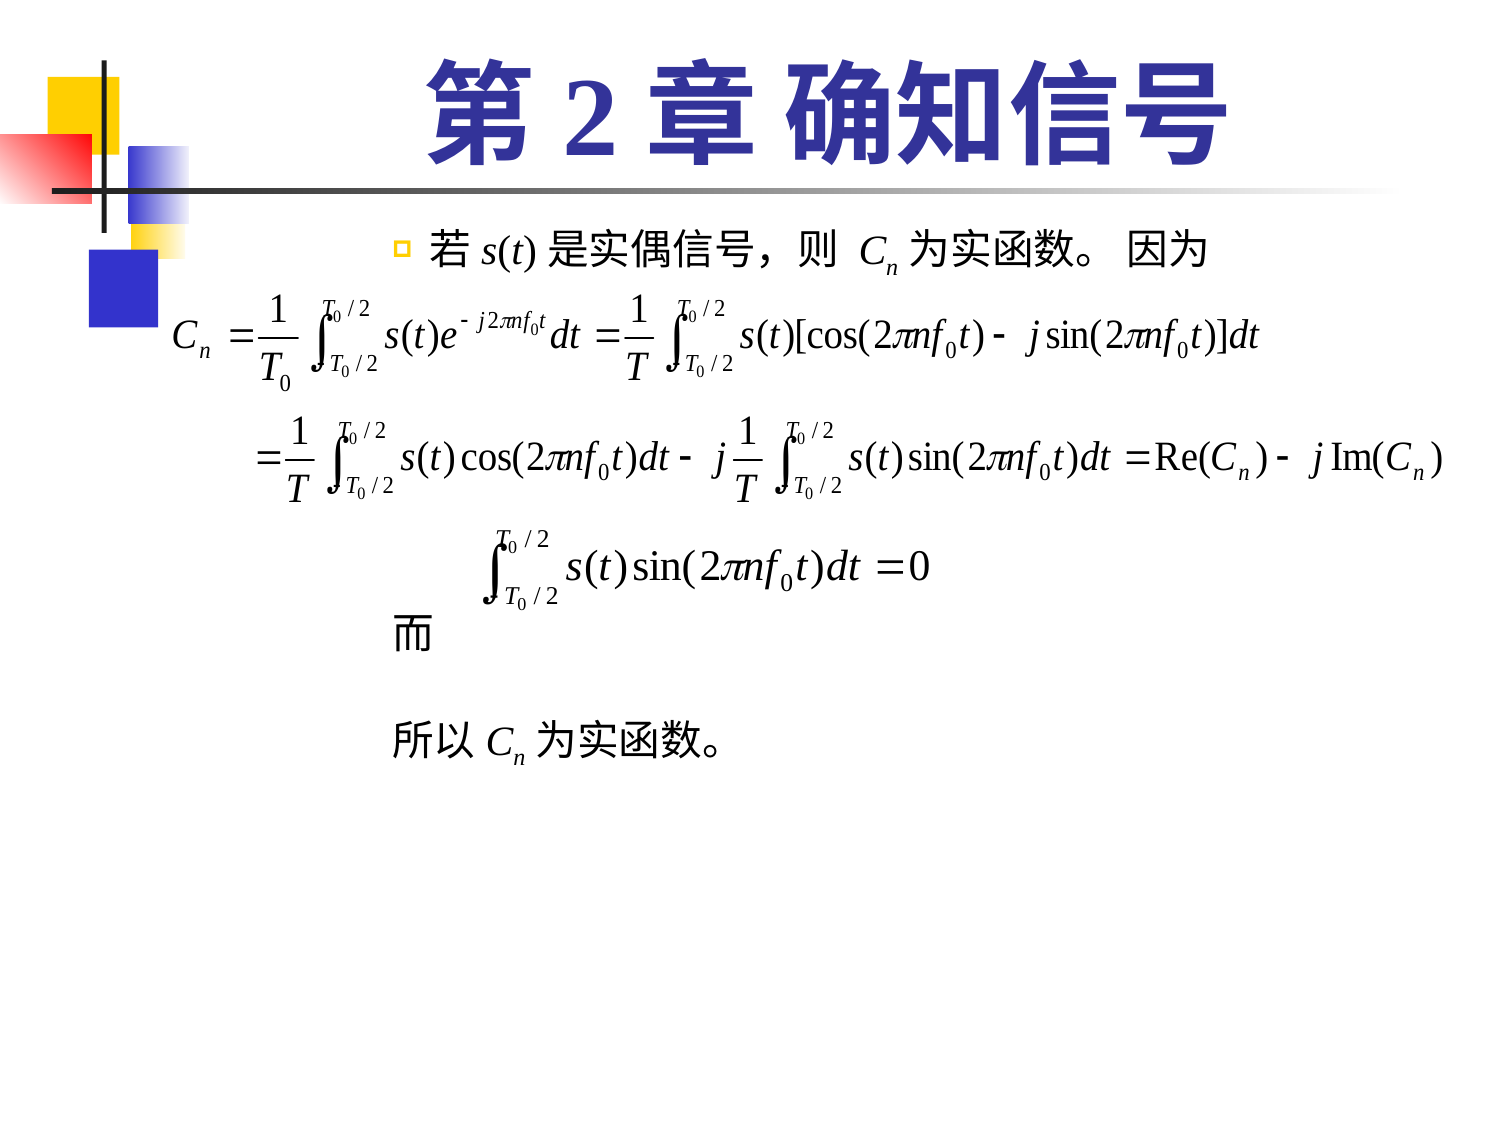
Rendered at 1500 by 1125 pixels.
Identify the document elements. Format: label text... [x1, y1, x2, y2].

title 第2章 确知信号 [188, 35, 1468, 186]
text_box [166, 281, 1452, 511]
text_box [469, 518, 937, 621]
list 若s(t)是实偶信号，则 Cn为实函数。 因为 而 所以Cn为实函数。 [152, 215, 1472, 1065]
